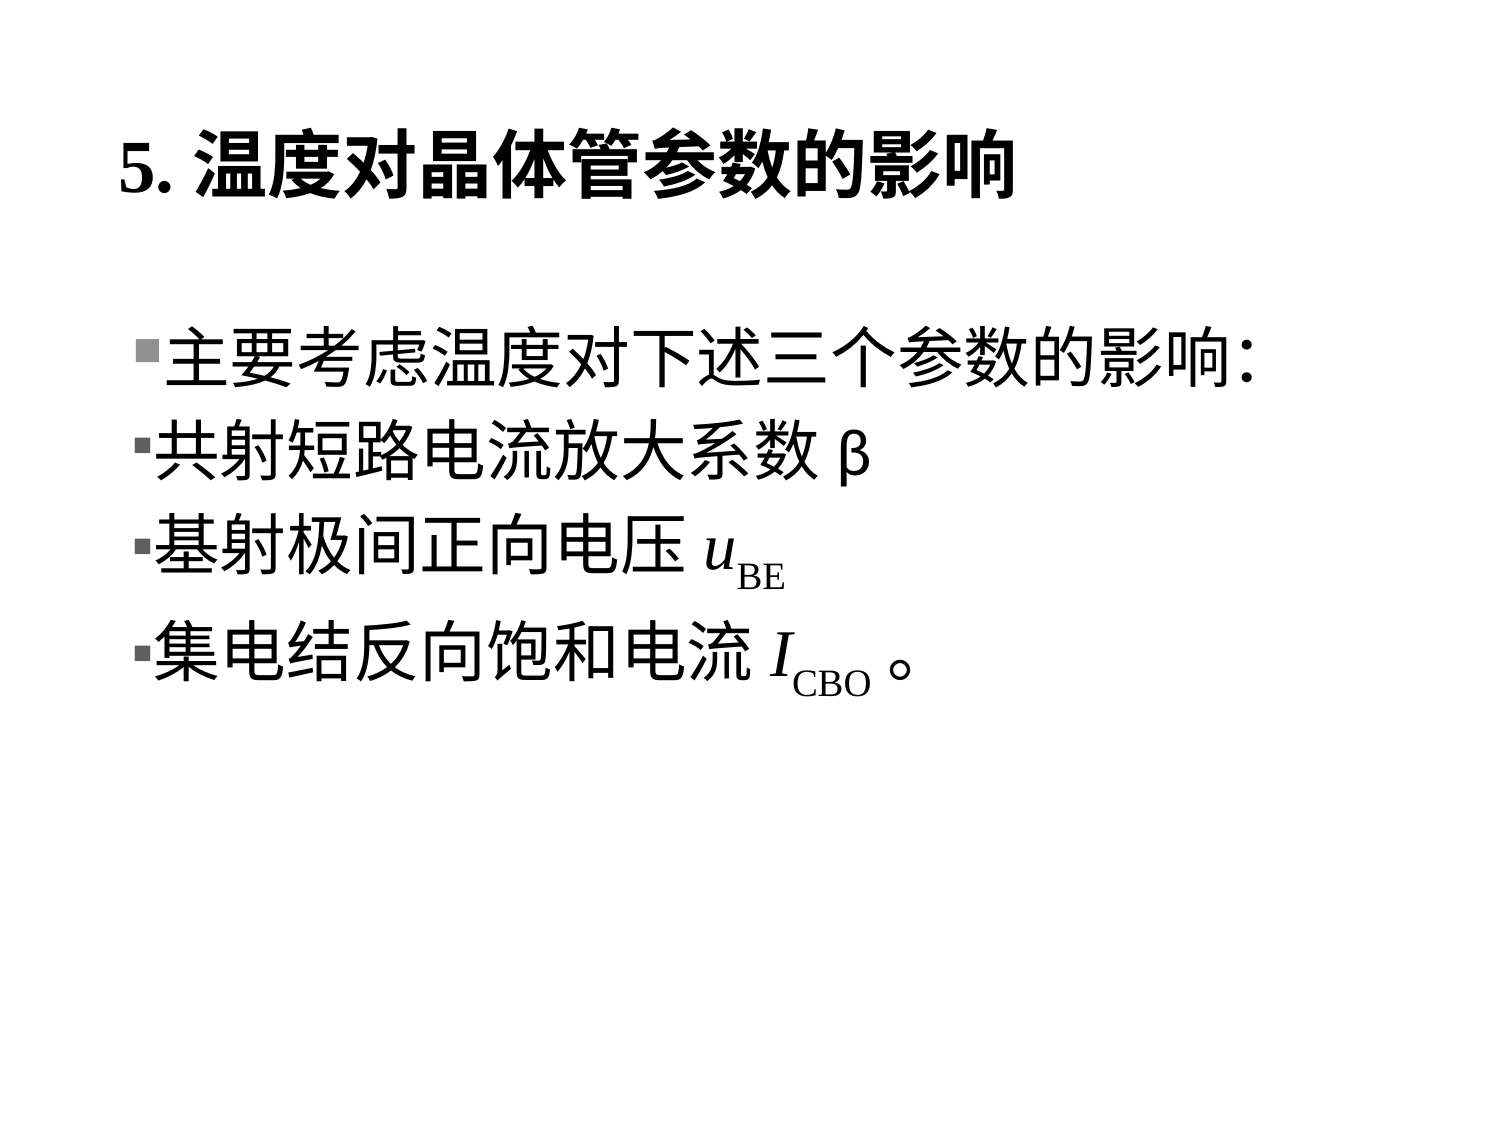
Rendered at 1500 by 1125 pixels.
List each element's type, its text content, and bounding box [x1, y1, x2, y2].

text_box 主要考虑温度对下述三个参数的影响： 共射短路电流放大系数β 基射极间正向电压uBE 集电结反向饱和电流ICBO。 [117, 308, 1465, 712]
title 5.温度对晶体管参数的影响 [103, 59, 1397, 278]
